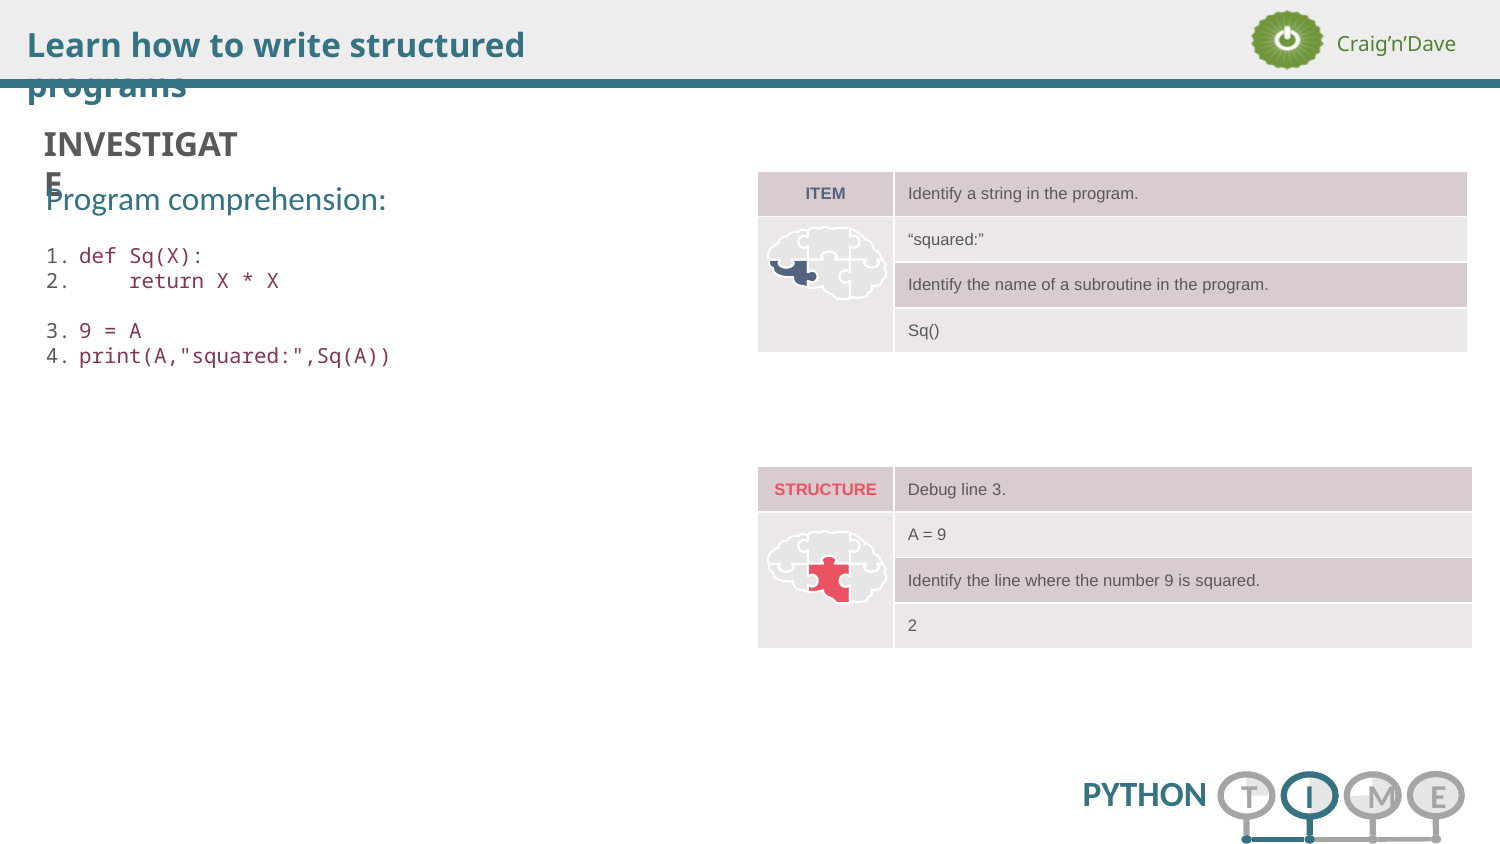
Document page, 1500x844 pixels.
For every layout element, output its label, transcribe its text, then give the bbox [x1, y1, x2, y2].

list Program comprehension: def Sq(X): return X * X 9 = A print(A,"squared:",Sq(A)) [32, 170, 1462, 757]
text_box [767, 530, 887, 604]
table_cell Identify the line where the number 9 is squared. [895, 558, 1472, 602]
table_cell 2 [895, 604, 1472, 648]
table_header Debug line 3. [895, 467, 1472, 511]
table_cell Identify the name of a subroutine in the program. [895, 263, 1467, 307]
table_header Identify a string in the program. [895, 172, 1467, 216]
table_cell [758, 513, 893, 648]
table_cell “squared:” [895, 217, 1467, 261]
table_cell A = 9 [895, 513, 1472, 557]
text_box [767, 226, 887, 300]
table_cell Sq() [895, 309, 1467, 352]
picture [1251, 10, 1324, 70]
table_cell [758, 217, 893, 352]
table_header STRUCTURE [758, 467, 893, 511]
table_header ITEM [758, 172, 893, 216]
